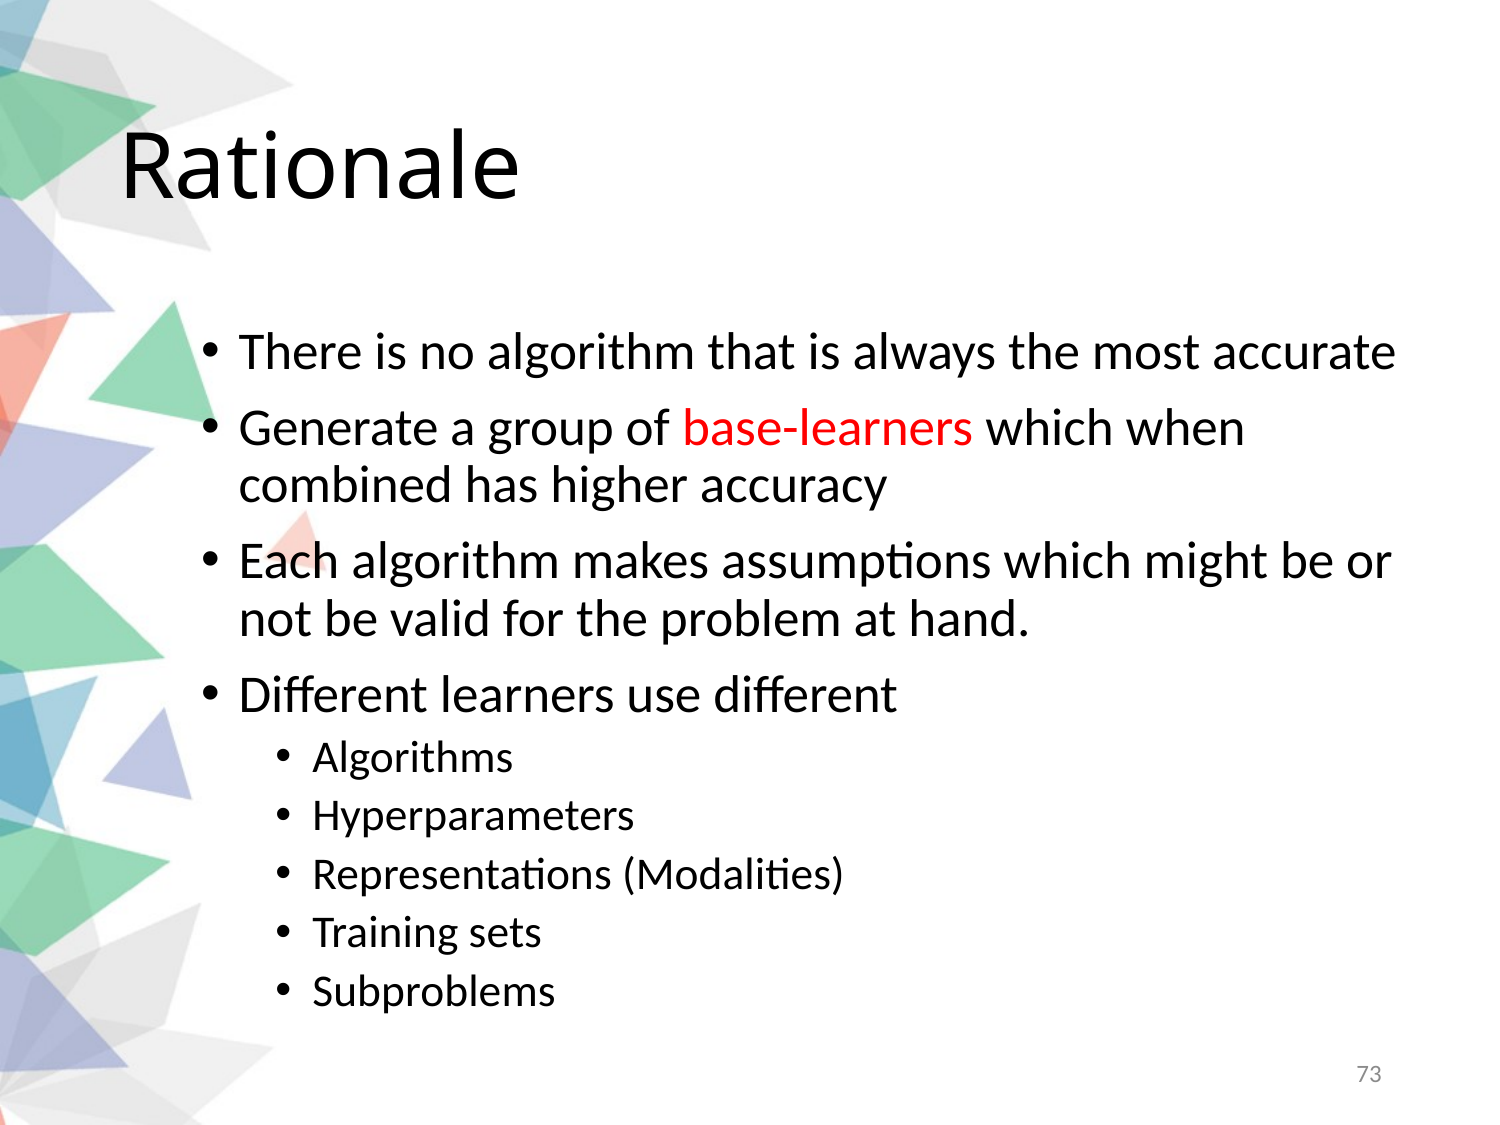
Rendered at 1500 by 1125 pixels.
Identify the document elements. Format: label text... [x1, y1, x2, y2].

slide_number 73 [1059, 1042, 1397, 1103]
title Rationale [103, 59, 1397, 278]
list There is no algorithm that is always the most accurate Generate a group of base-learners which when combined has higher accuracy Each algorithm makes assumptions which might be or not be valid for the problem at hand. Different learners use different Algorithms Hyperparameters Representations (Modalities) Training sets Subproblems [186, 316, 1481, 1031]
picture [0, 0, 1500, 1125]
